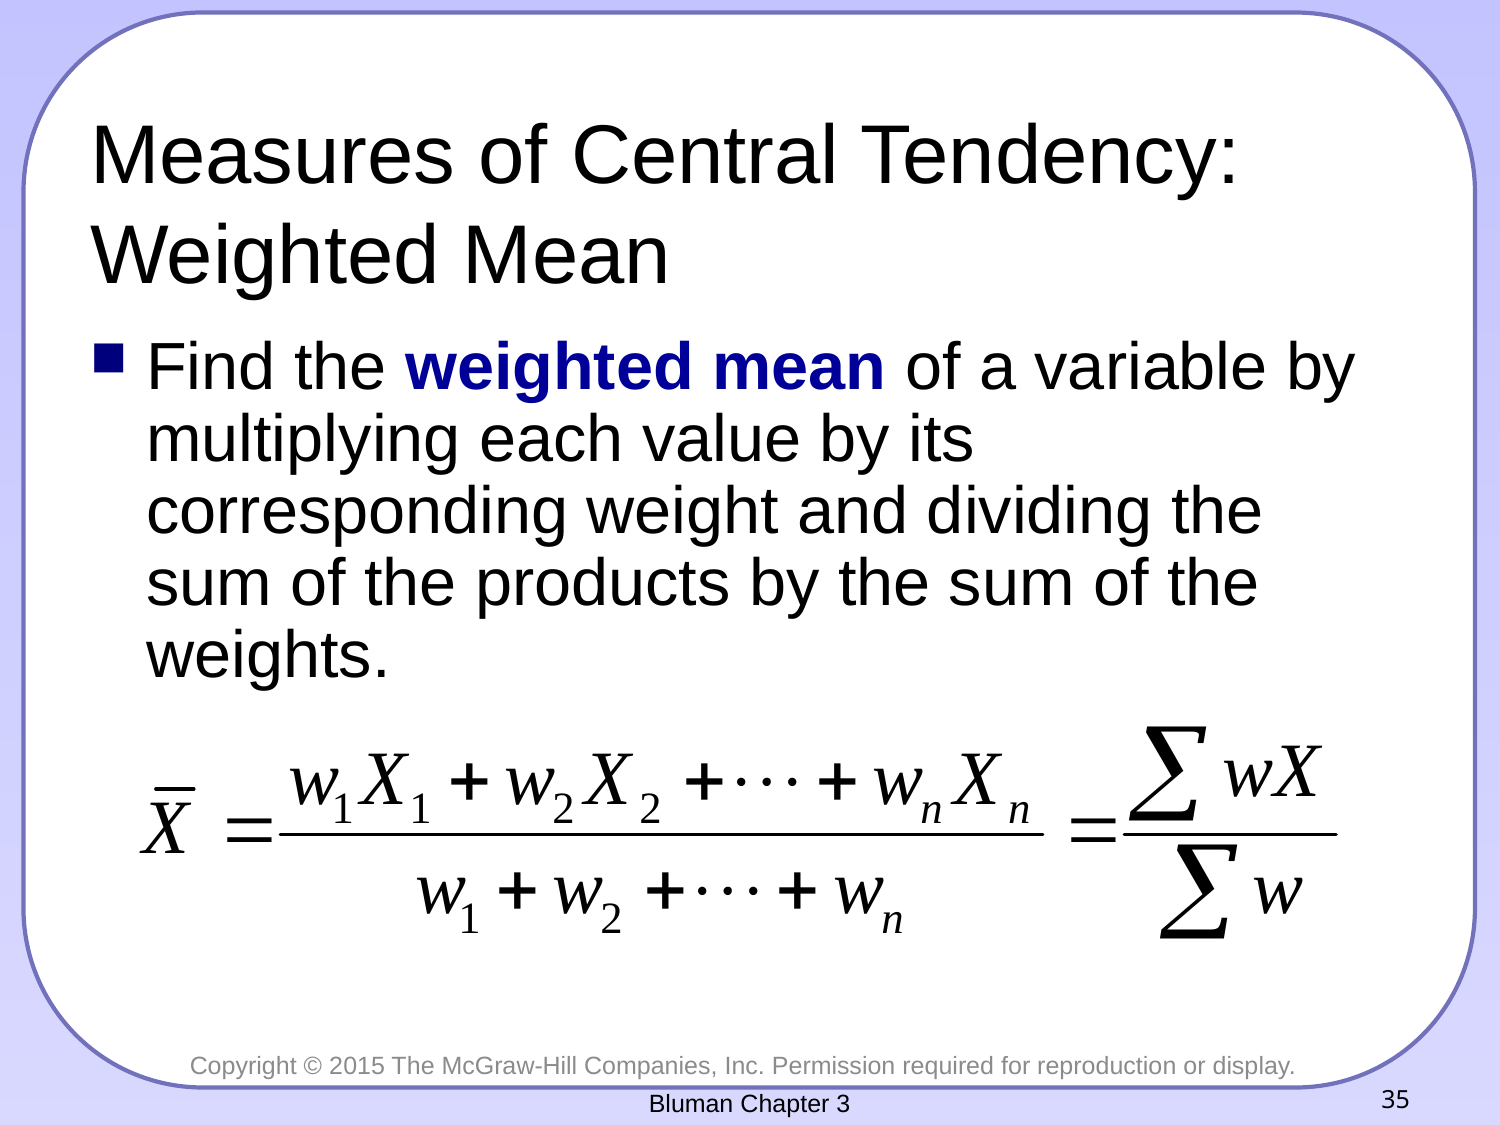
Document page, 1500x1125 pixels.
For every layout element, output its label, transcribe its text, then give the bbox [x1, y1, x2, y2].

list Find the weighted mean of a variable by multiplying each value by its corresponding weight and dividing the sum of the products by the sum of the weights. [75, 324, 1400, 700]
title Measures of Central Tendency: Weighted Mean [75, 125, 1425, 275]
footer Bluman Chapter 3 [512, 1049, 988, 1125]
slide_number 35 [1074, 1049, 1426, 1125]
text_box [124, 712, 1351, 956]
